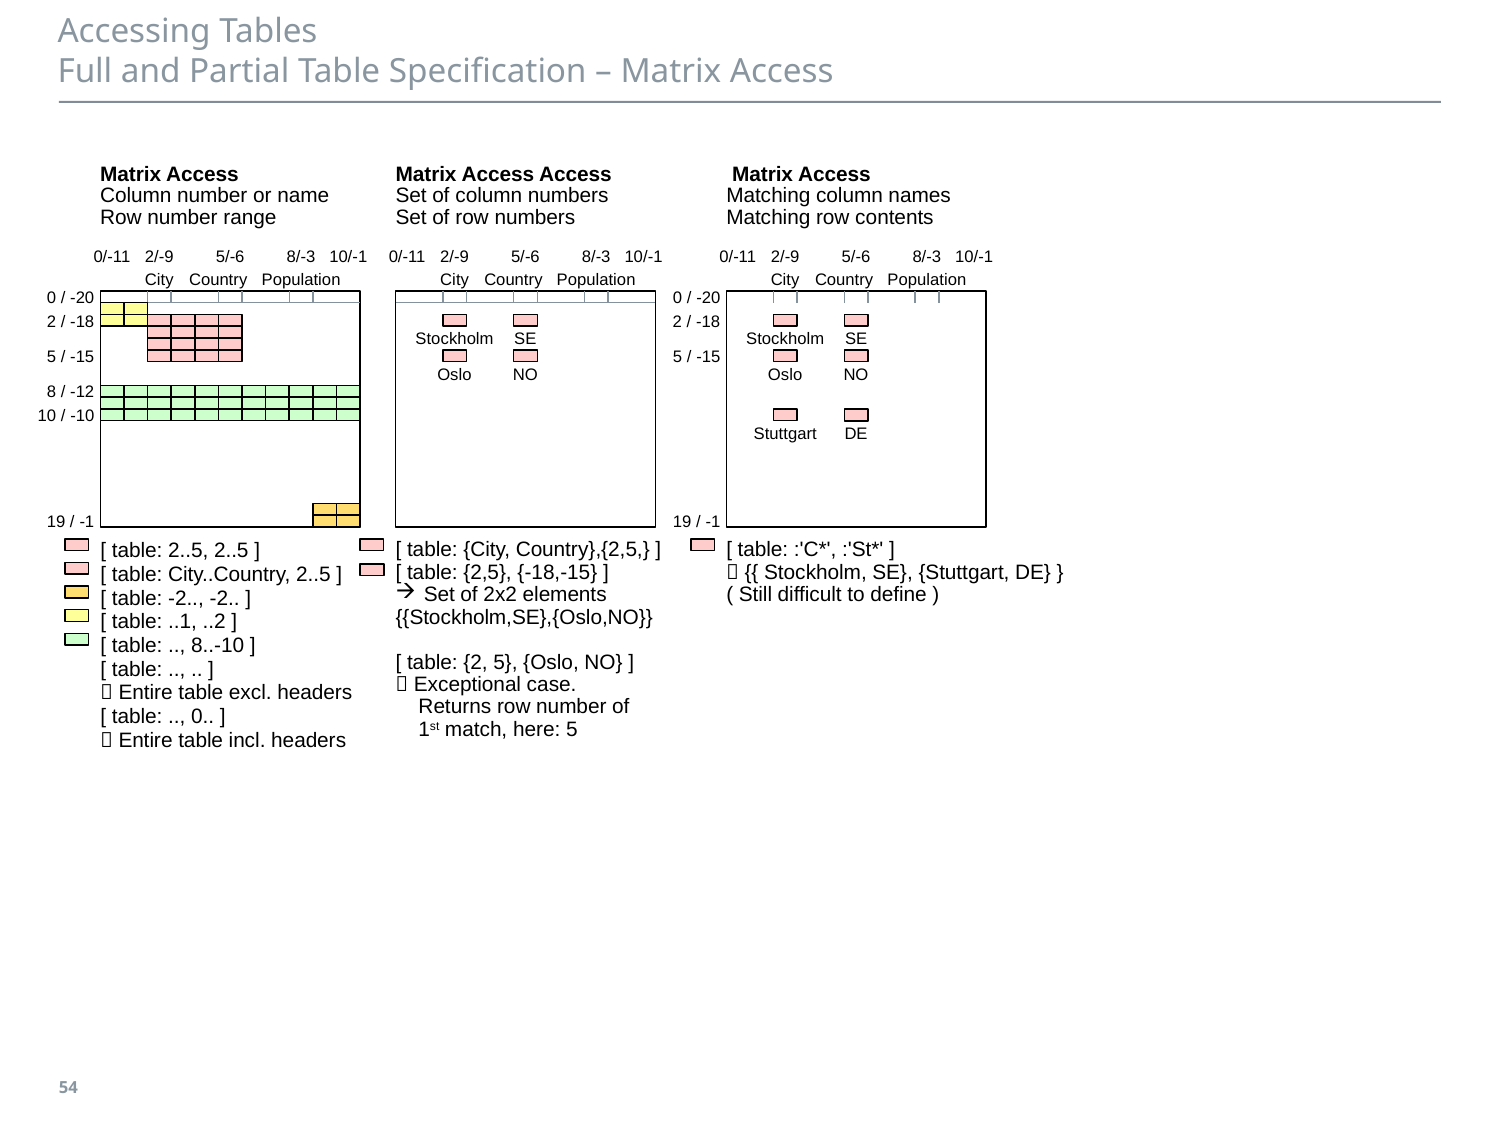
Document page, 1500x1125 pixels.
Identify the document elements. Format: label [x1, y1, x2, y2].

text_box [63, 537, 91, 553]
text_box [63, 584, 91, 600]
text_box [393, 159, 658, 529]
text_box [75, 159, 362, 529]
text_box [98, 537, 386, 718]
text_box [63, 631, 91, 647]
text_box [394, 537, 658, 718]
text_box [700, 159, 988, 529]
text_box [63, 608, 91, 624]
text_box [630, 241, 657, 269]
title [57, 1, 1440, 96]
text_box [689, 537, 717, 553]
text_box [724, 537, 988, 718]
text_box [63, 560, 91, 576]
text_box [960, 241, 988, 269]
text_box [334, 241, 362, 269]
